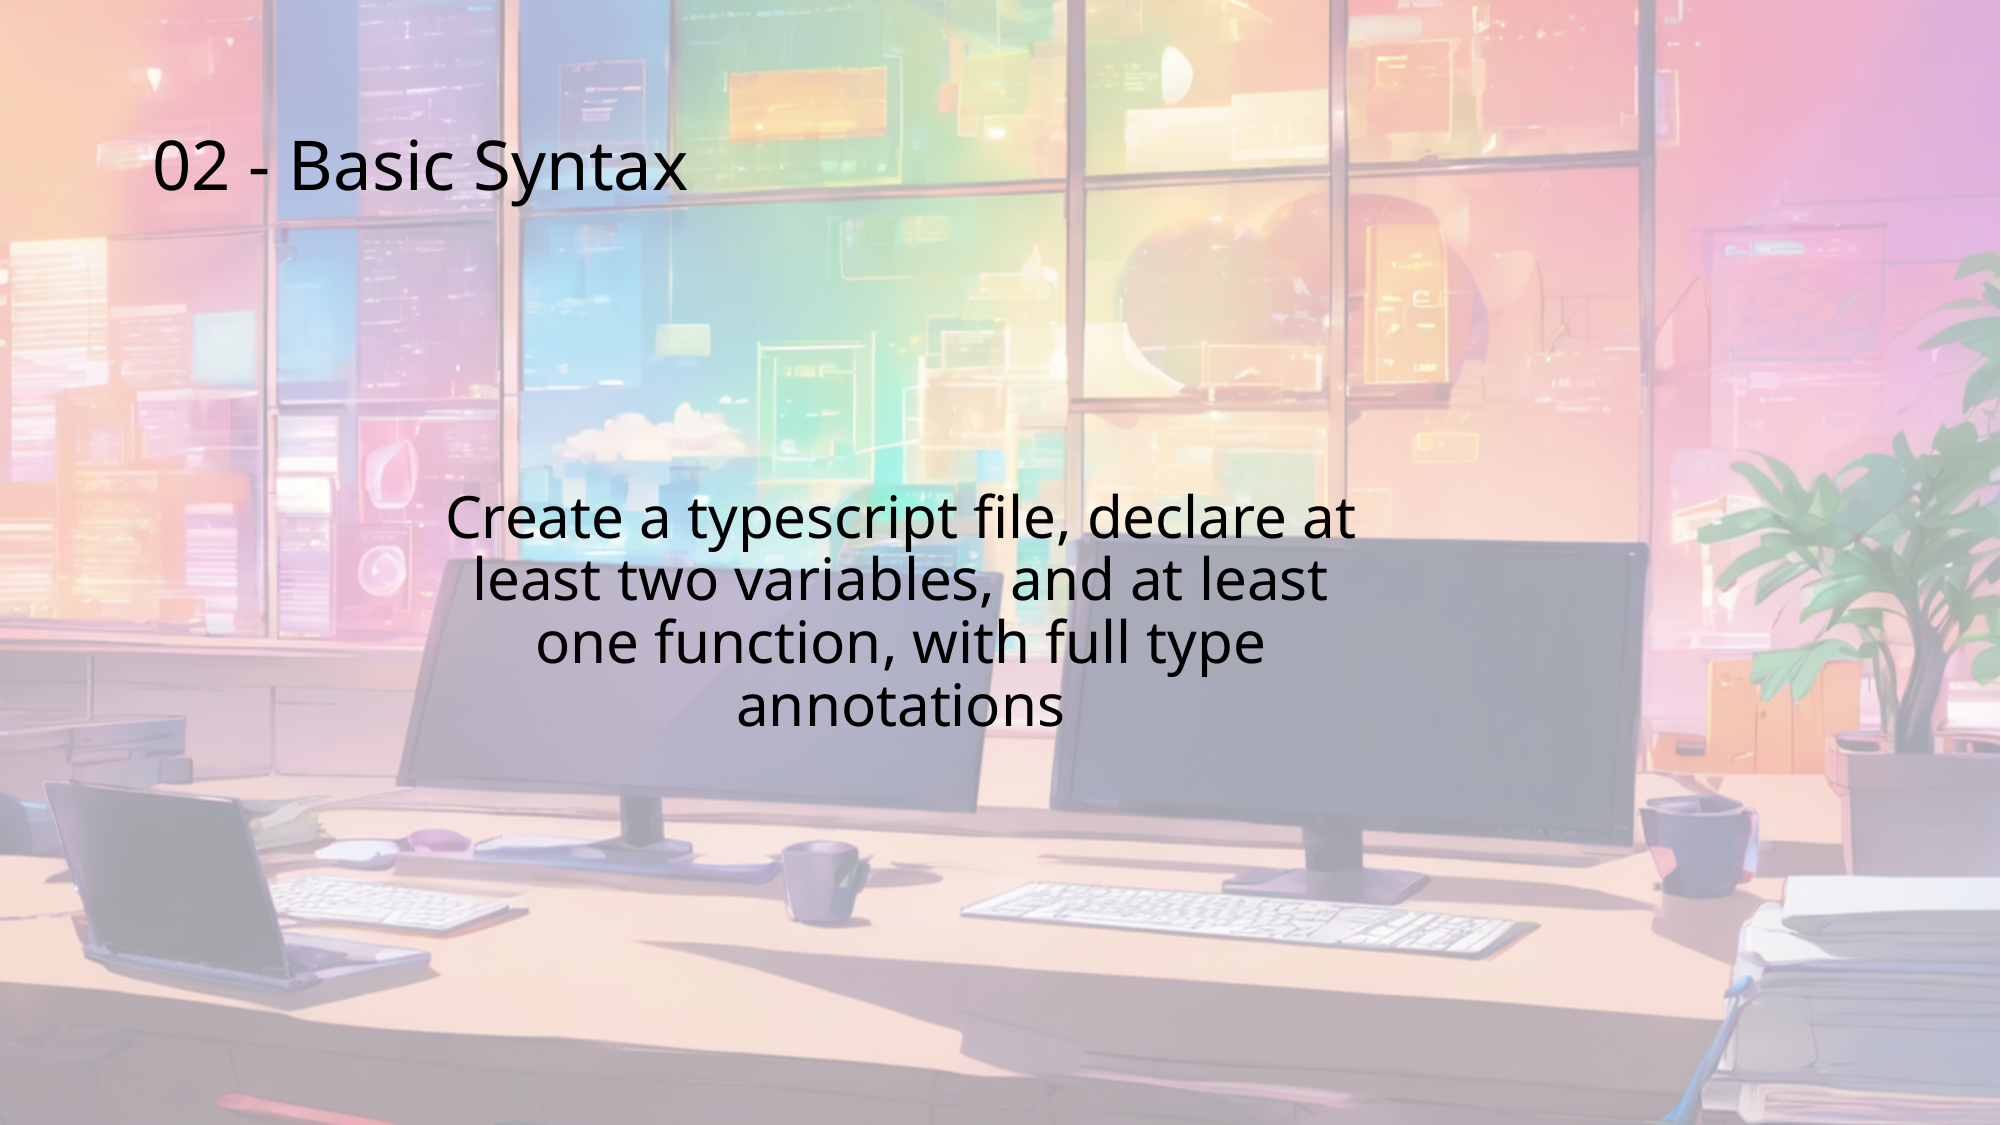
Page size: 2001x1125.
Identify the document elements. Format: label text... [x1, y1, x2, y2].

list Create a typescript file, declare at least two variables, and at least one function, with full type annotations [414, 480, 1387, 1125]
title 02 - Basic Syntax [137, 59, 1932, 278]
